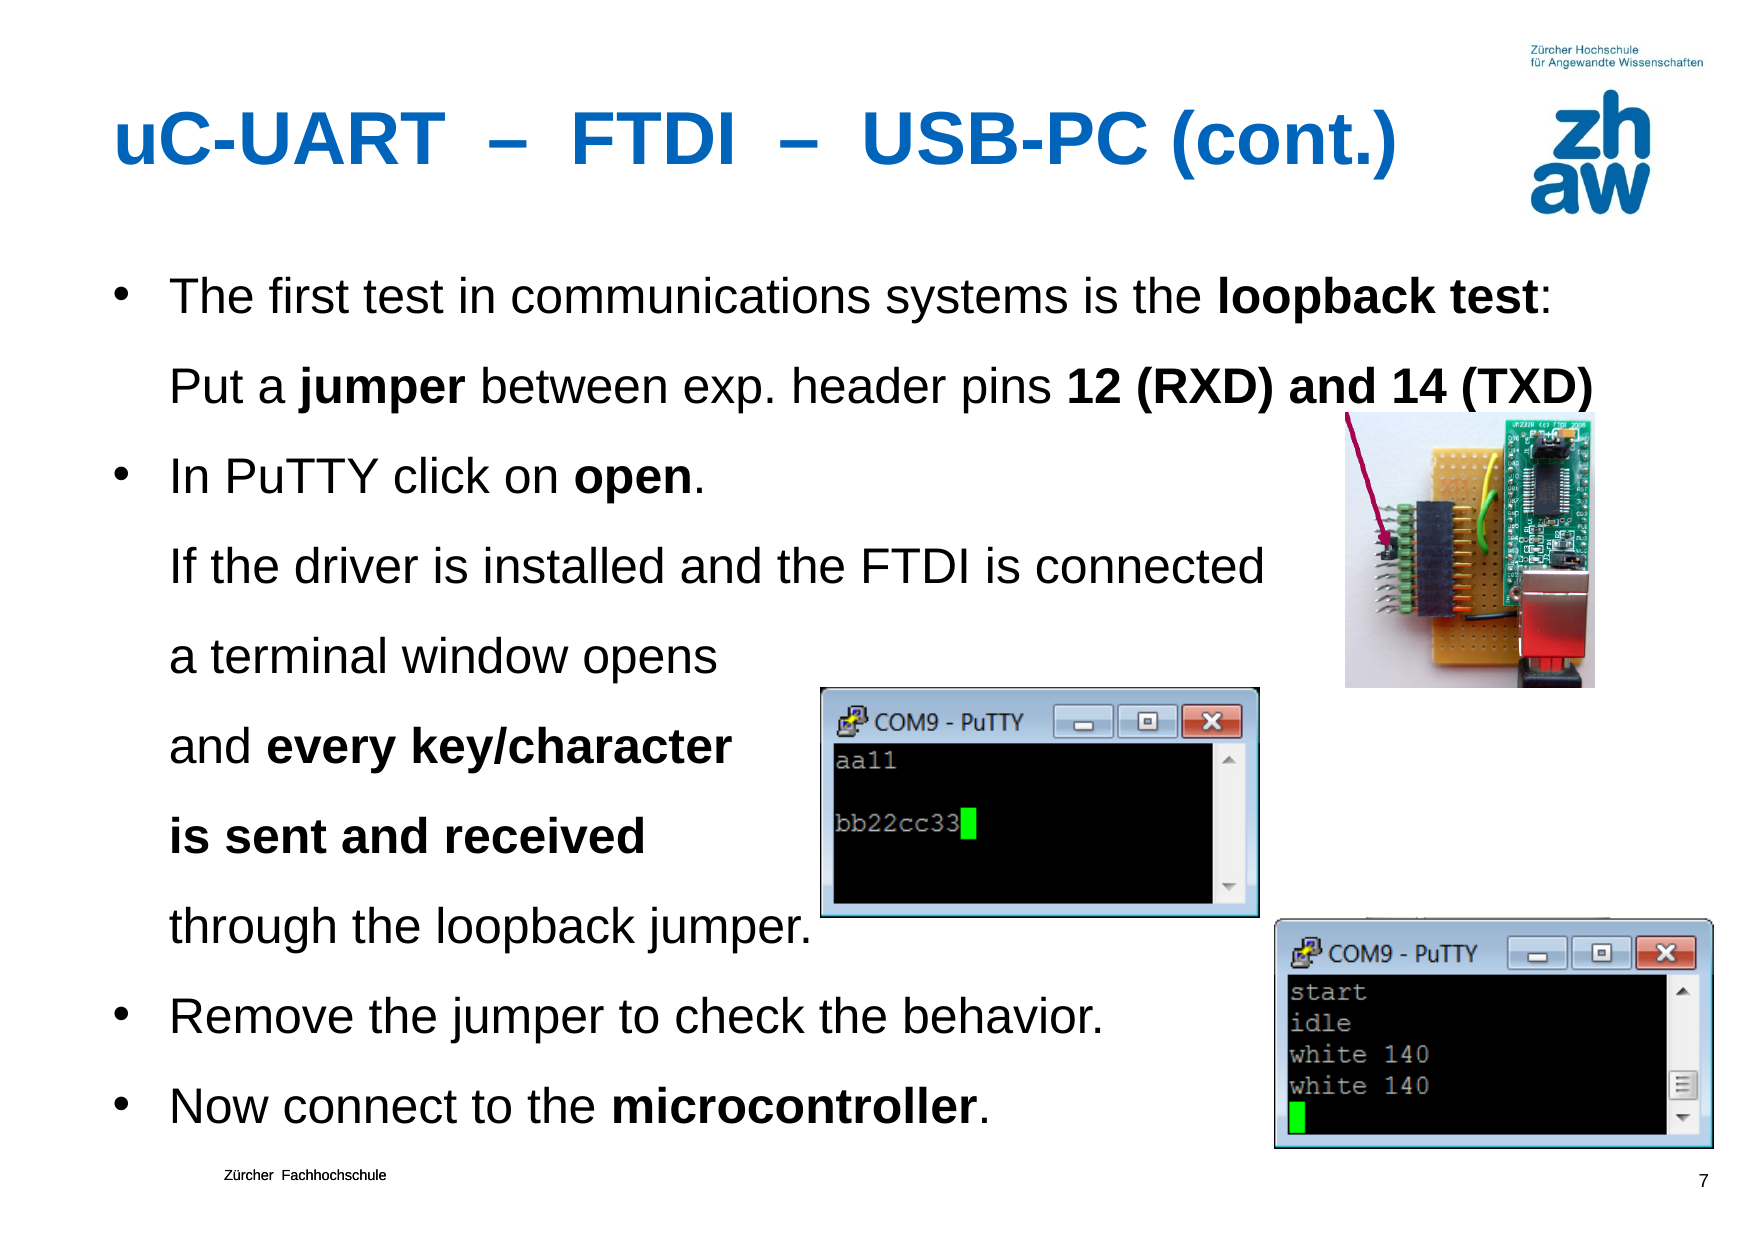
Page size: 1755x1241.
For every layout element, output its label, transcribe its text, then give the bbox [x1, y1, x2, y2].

title uC-UART – FTDI – USB-PC (cont.) [112, 82, 1528, 213]
picture [1345, 412, 1595, 689]
picture [1527, 41, 1706, 218]
picture [820, 687, 1260, 918]
picture [1274, 917, 1714, 1149]
slide_number 7 [1509, 1168, 1710, 1201]
text_box The first test in communications systems is the loopback test: Put a jumper between exp. header pins 12 (RXD) and 14 (TXD) In PuTTY click on open. If the driver is installed and the FTDI is connected a terminal window opens and every key/character is sent and received through the loopback jumper. Remove the jumper to check the behavior. Now connect to the microcontroller. [112, 233, 1714, 1152]
